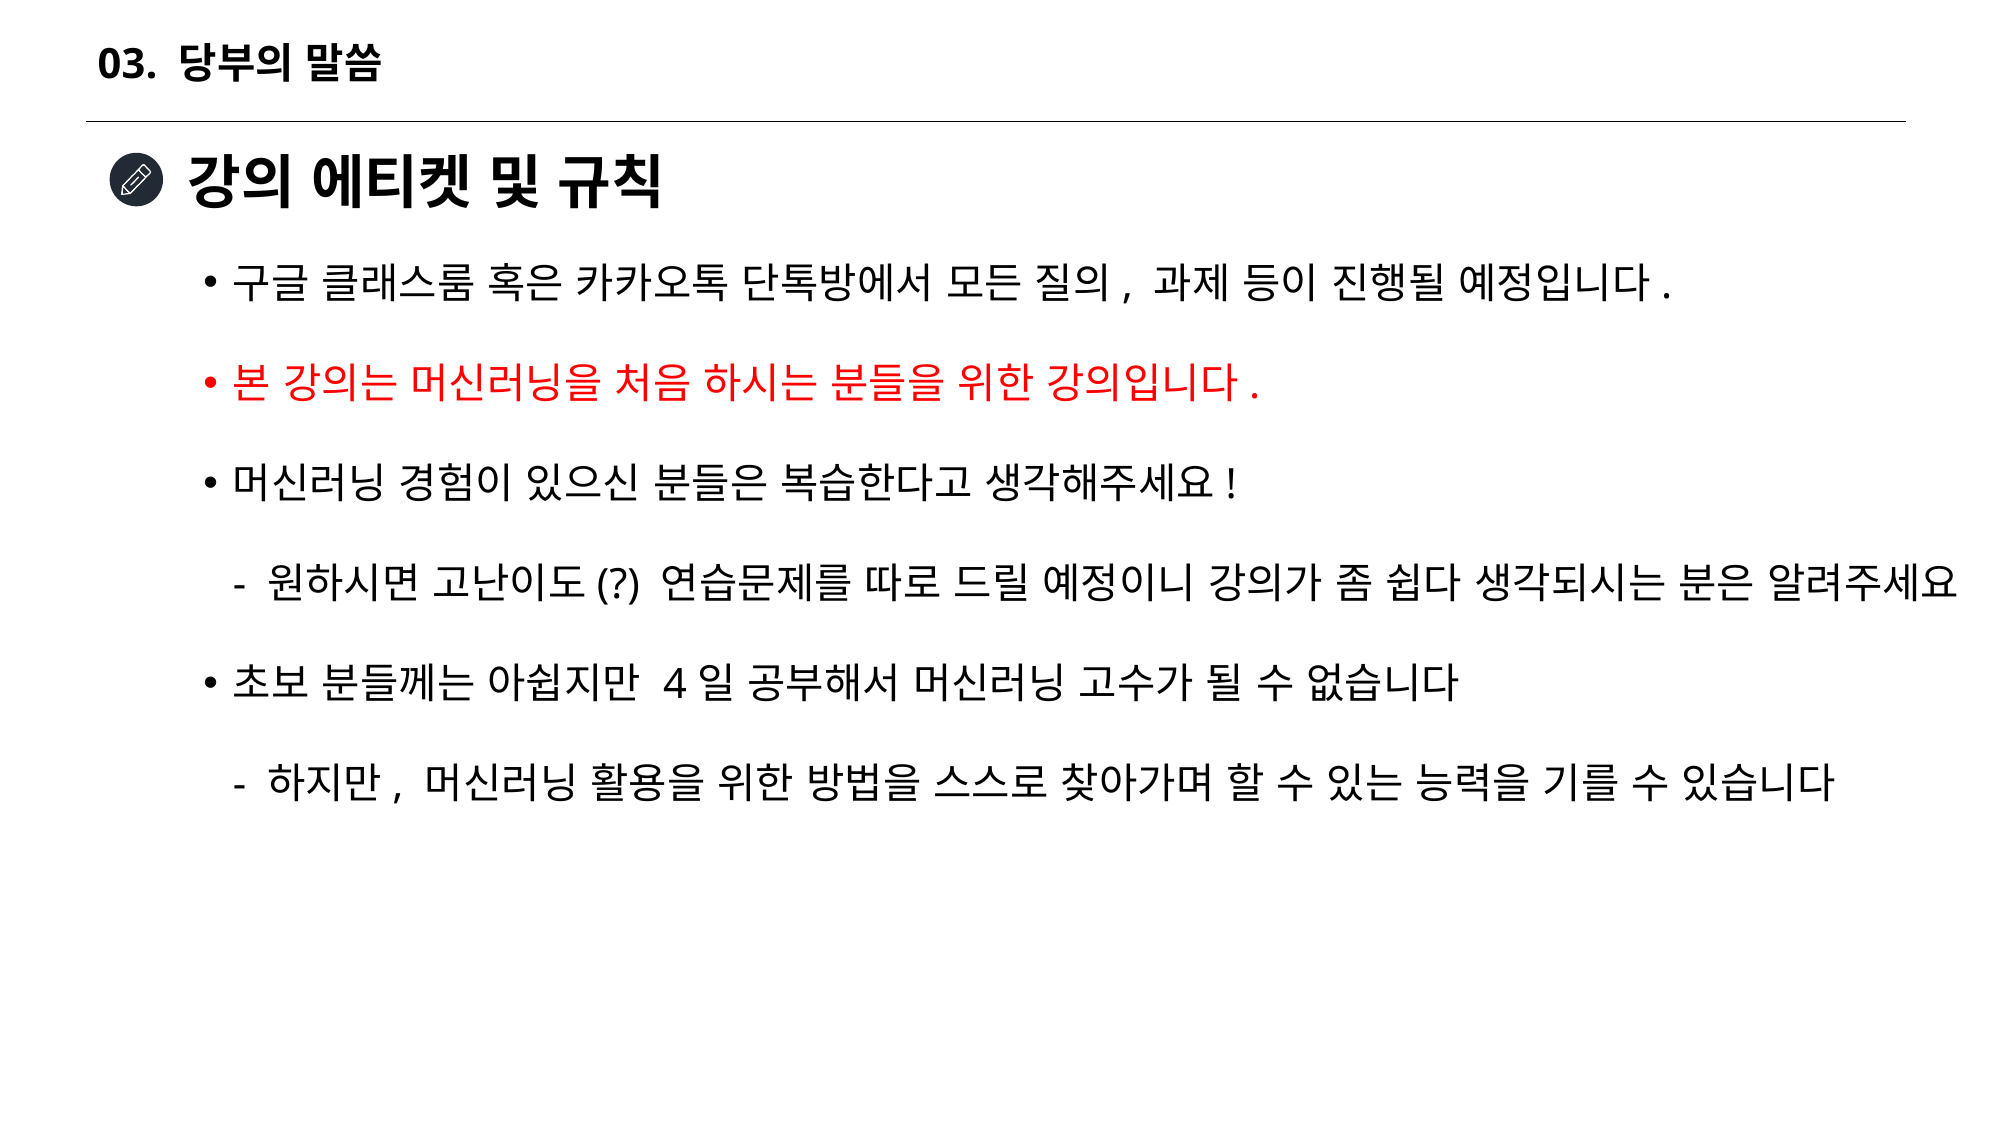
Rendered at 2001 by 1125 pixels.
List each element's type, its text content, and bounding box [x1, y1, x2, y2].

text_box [109, 152, 142, 207]
text_box 03. 당부의 말씀 [82, 29, 398, 95]
text_box 구글 클래스룸 혹은 카카오톡 단톡방에서 모든 질의, 과제 등이 진행될 예정입니다. 본 강의는 머신러닝을 처음 하시는 분들을 위한 강의입니다. 머신러닝 경험이 있으신 분들은 복습한다고 생각해주세요! - 원하시면 고난이도(?) 연습문제를 따로 드릴 예정이니 강의가 좀 쉽다 생각되시는 분은 알려주세요 초보 분들께는 아쉽지만 4일 공부해서 머신러닝 고수가 될 수 없습니다 - 하지만, 머신러닝 활용을 위한 방법을 스스로 찾아가며 할 수 있는 능력을 기를 수 있습니다 [189, 198, 1936, 354]
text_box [142, 125, 1813, 244]
